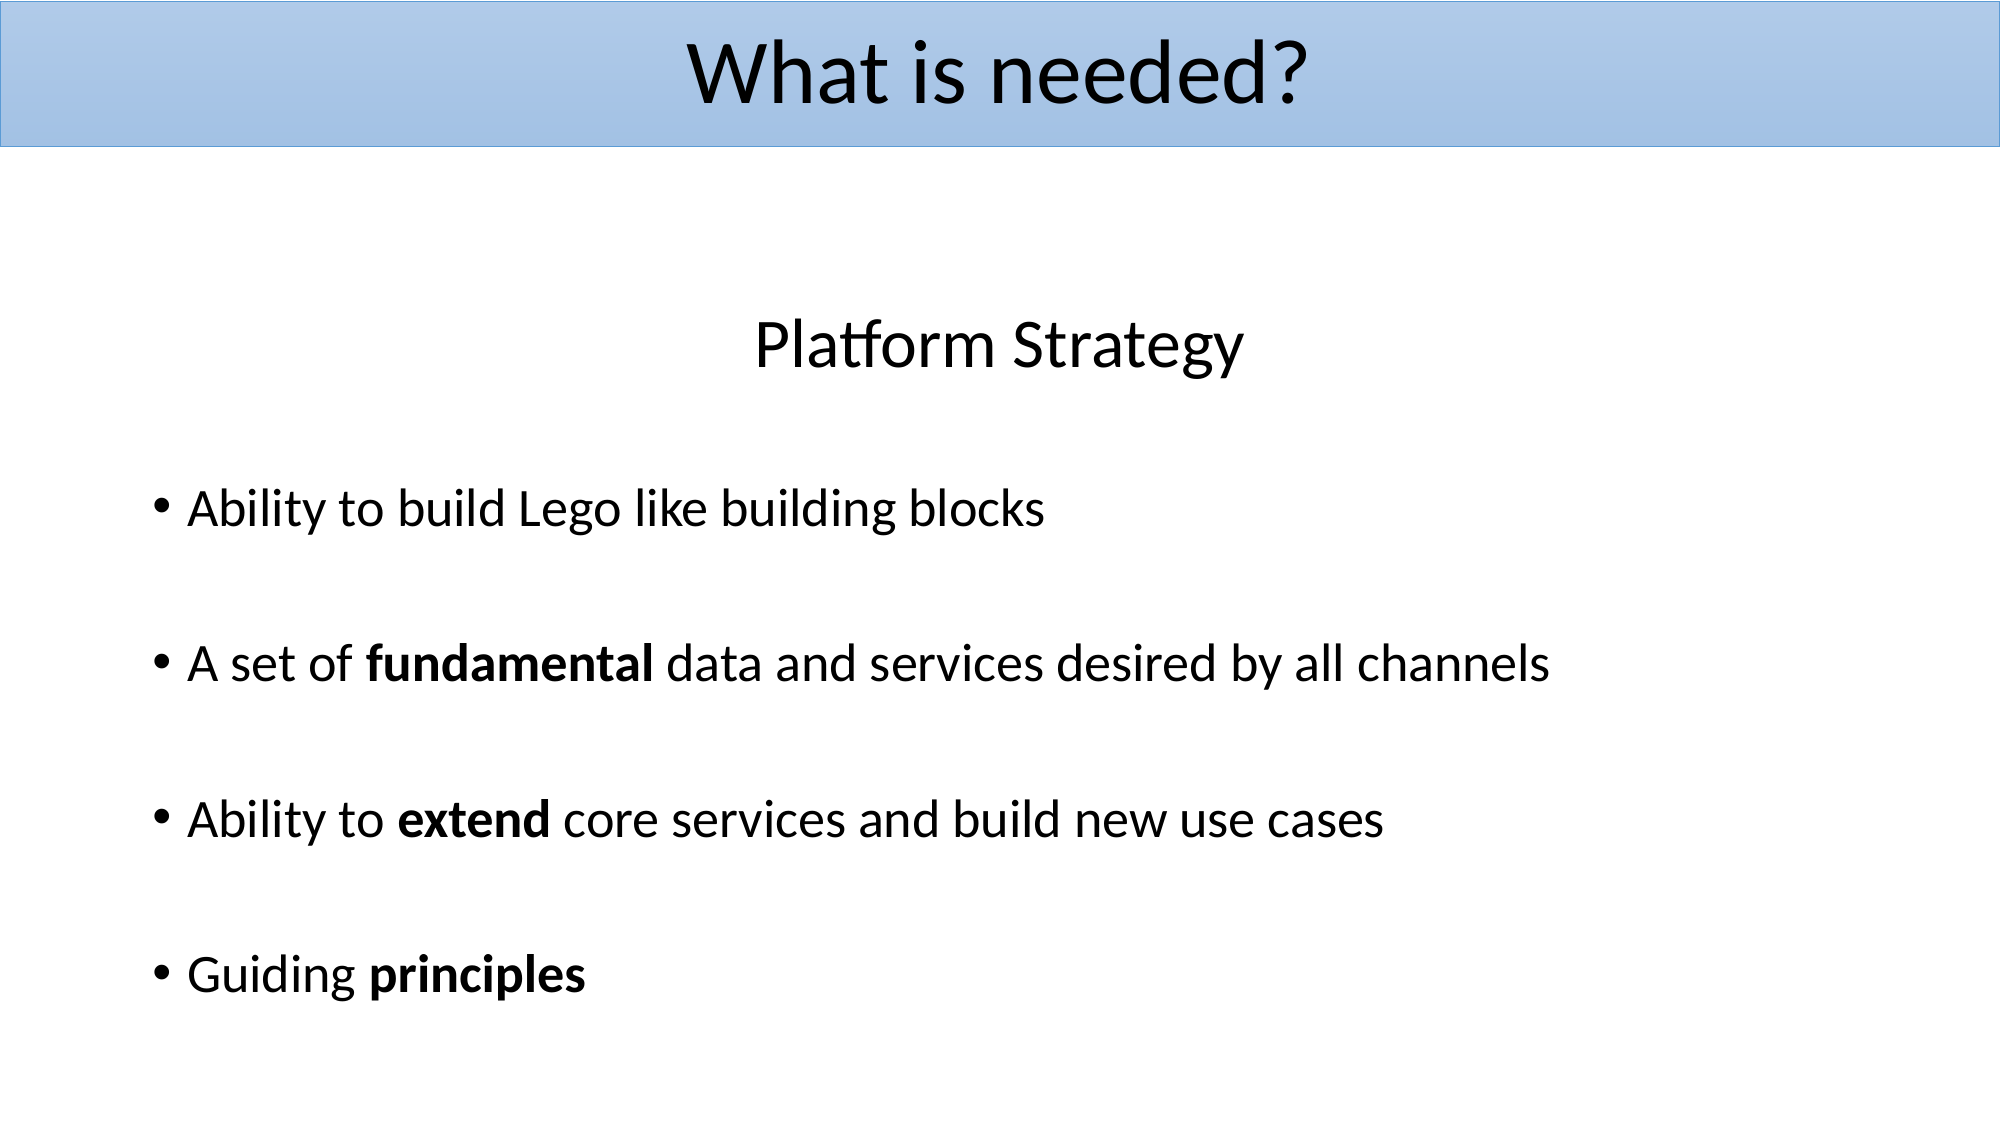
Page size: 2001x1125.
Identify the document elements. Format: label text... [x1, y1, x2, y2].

list Platform Strategy Ability to build Lego like building blocks A set of fundamental data and services desired by all channels Ability to extend core services and build new use cases Guiding principles [137, 299, 1863, 1014]
title What is needed? [0, 1, 2000, 147]
